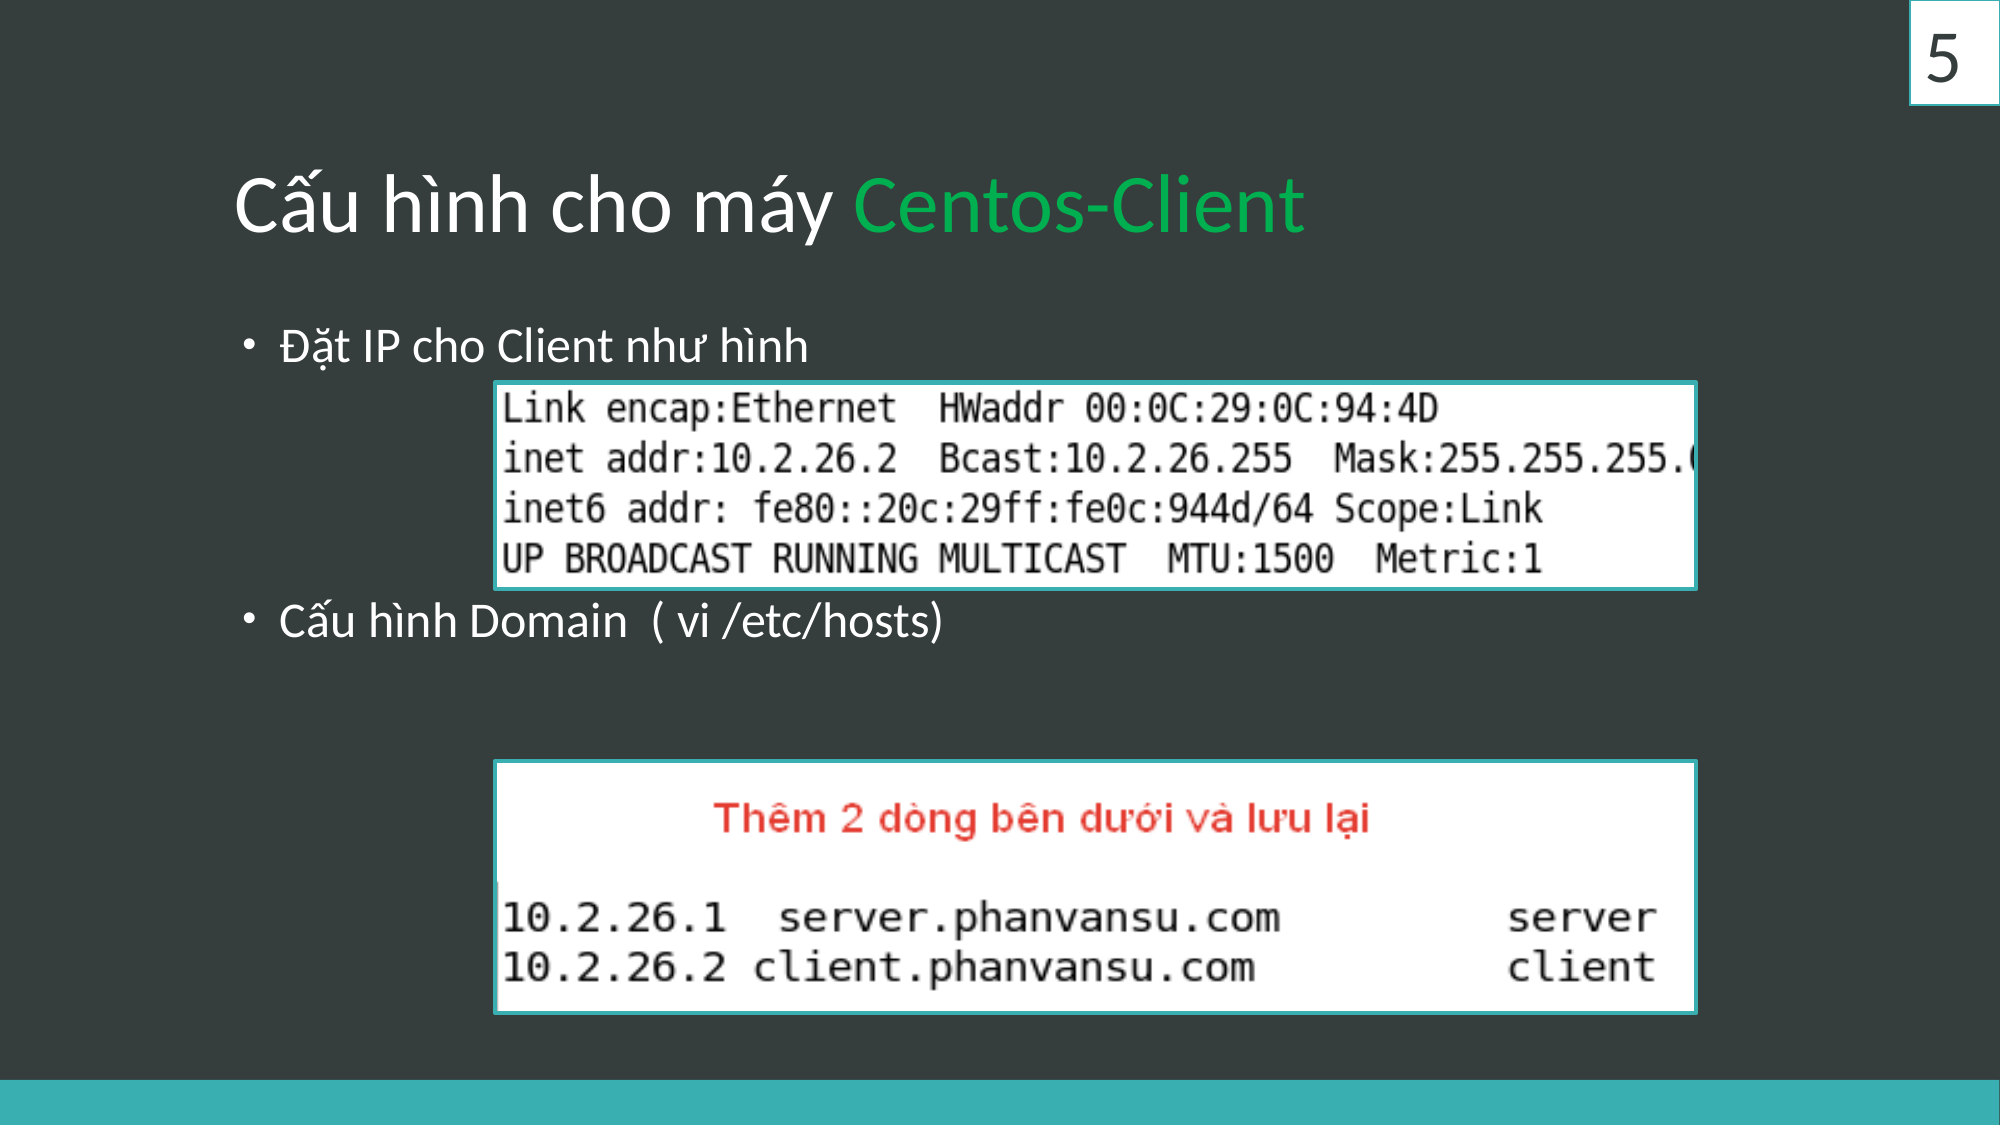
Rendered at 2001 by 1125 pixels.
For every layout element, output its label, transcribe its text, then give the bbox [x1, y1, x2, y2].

picture [496, 384, 1695, 587]
picture [496, 763, 1695, 1011]
title Cấu hình cho máy Centos-Client [219, 56, 1780, 259]
list Đặt IP cho Client như hình Cấu hình Domain ( vi /etc/hosts) [219, 311, 1676, 1011]
text_box 5 [1909, 0, 2000, 106]
